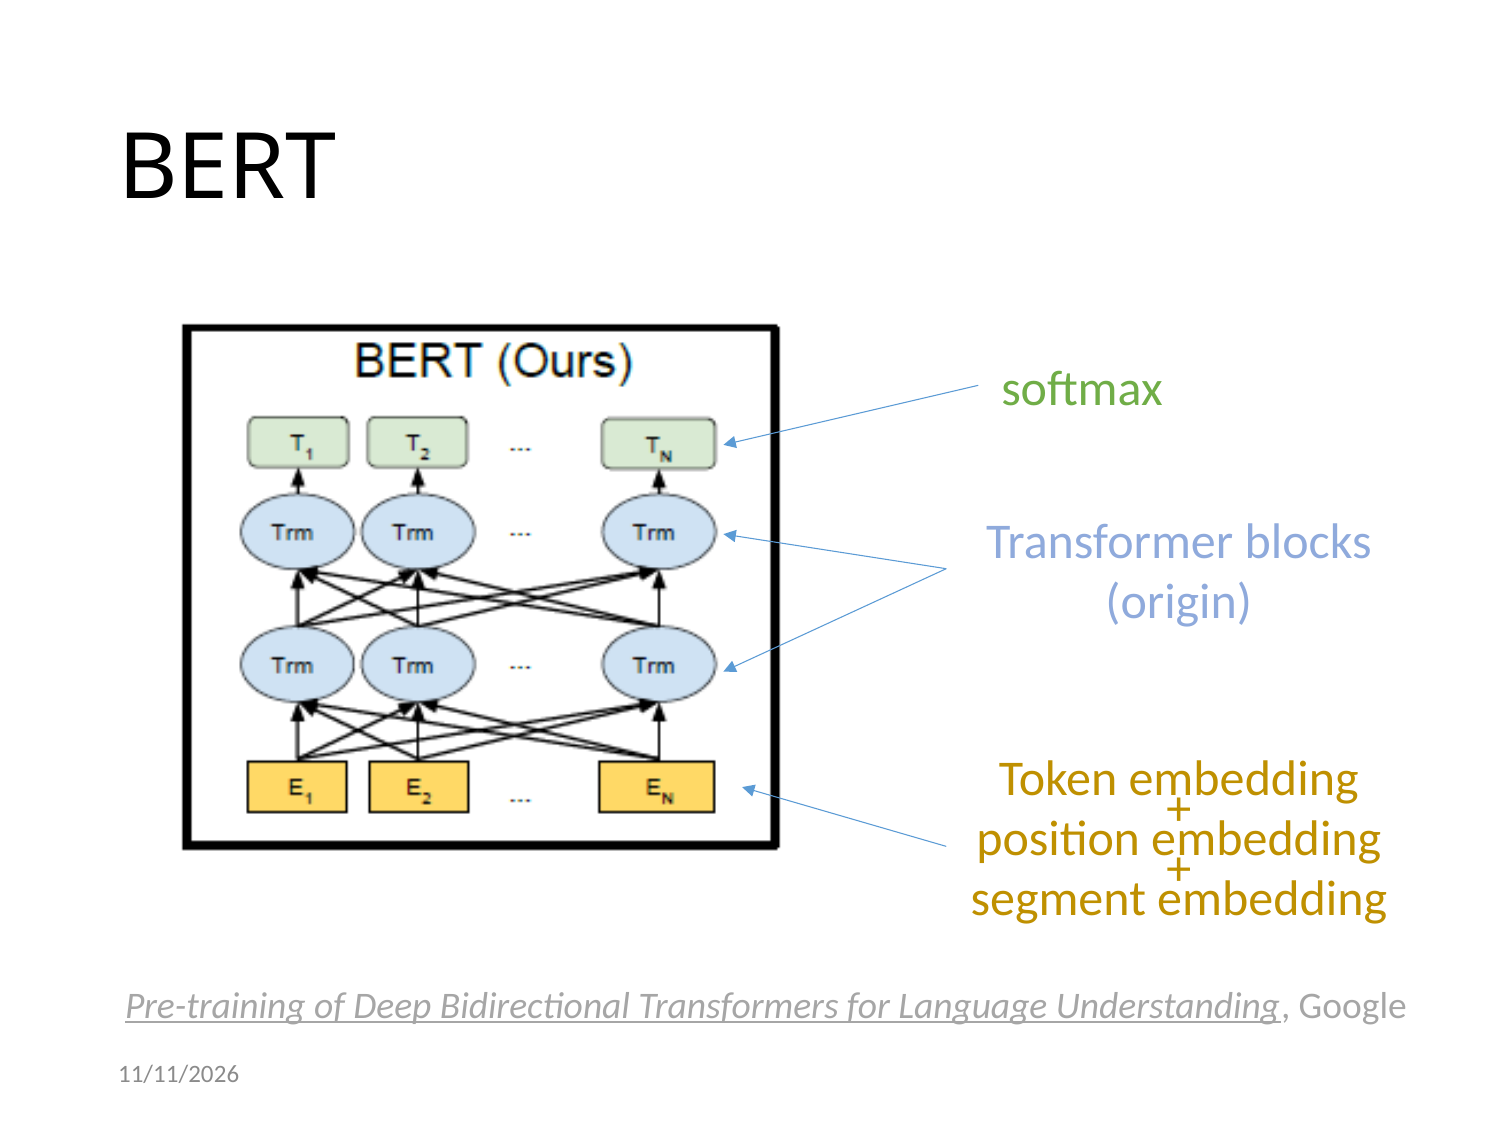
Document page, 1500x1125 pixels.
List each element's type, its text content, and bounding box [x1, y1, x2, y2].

text_box softmax [977, 362, 1187, 409]
text_box Token embedding + position embedding + segment embedding [945, 726, 1413, 967]
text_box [723, 568, 947, 672]
text_box Pre-training of Deep Bidirectional Transformers for Language Understanding, Google [110, 973, 1472, 1033]
text_box Transformer blocks (origin) [945, 506, 1413, 632]
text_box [723, 385, 979, 445]
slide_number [103, 1042, 441, 1103]
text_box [742, 786, 947, 847]
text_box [723, 534, 947, 568]
picture [160, 286, 801, 869]
title BERT [103, 59, 1397, 278]
